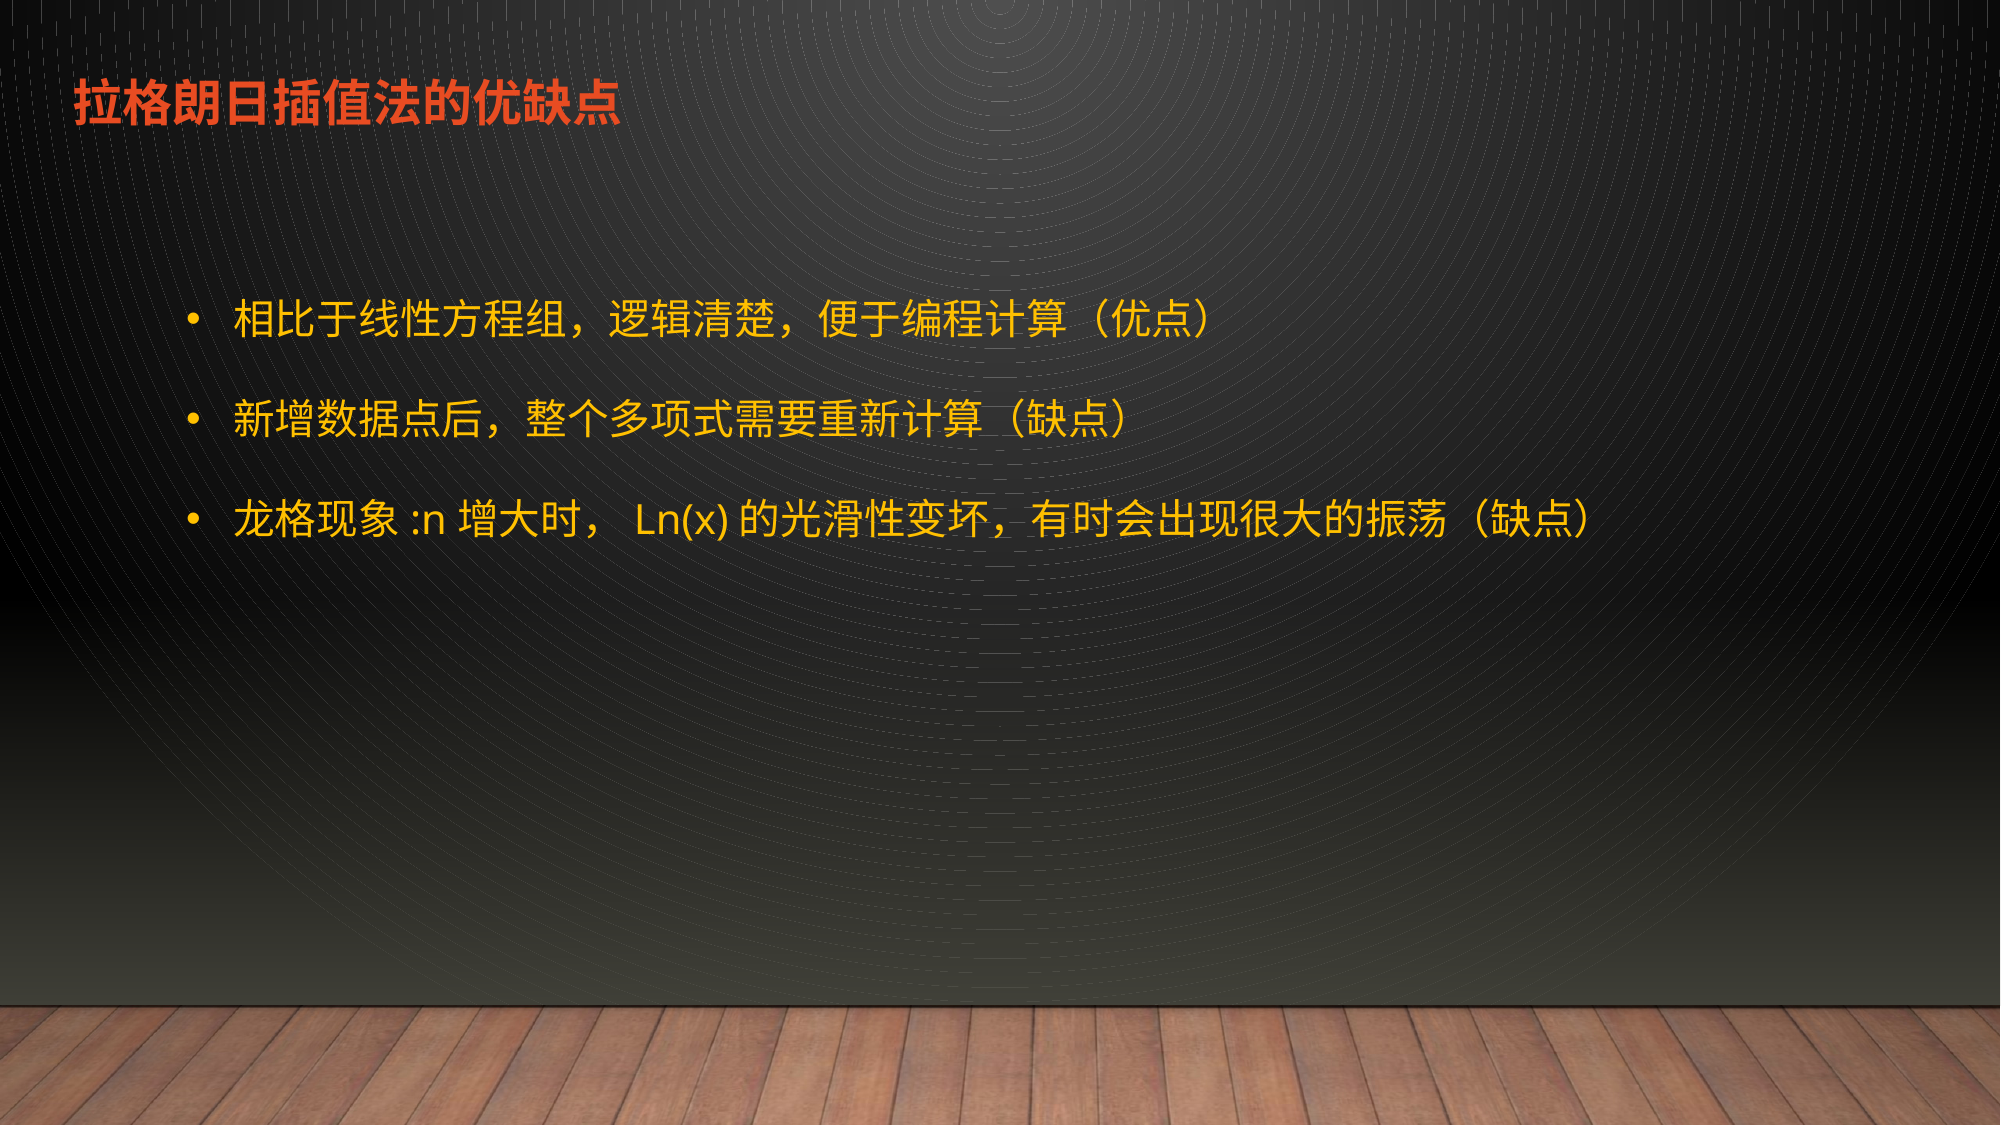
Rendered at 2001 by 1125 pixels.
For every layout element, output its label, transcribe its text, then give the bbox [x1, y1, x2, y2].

text_box 拉格朗日插值法的优缺点 [57, 64, 1224, 139]
picture [0, 1005, 2000, 1125]
text_box 相比于线性方程组，逻辑清楚，便于编程计算（优点） 新增数据点后，整个多项式需要重新计算（缺点） 龙格现象:n增大时，Ln(x)的光滑性变坏，有时会出现很大的振荡（缺点） [171, 235, 1730, 551]
